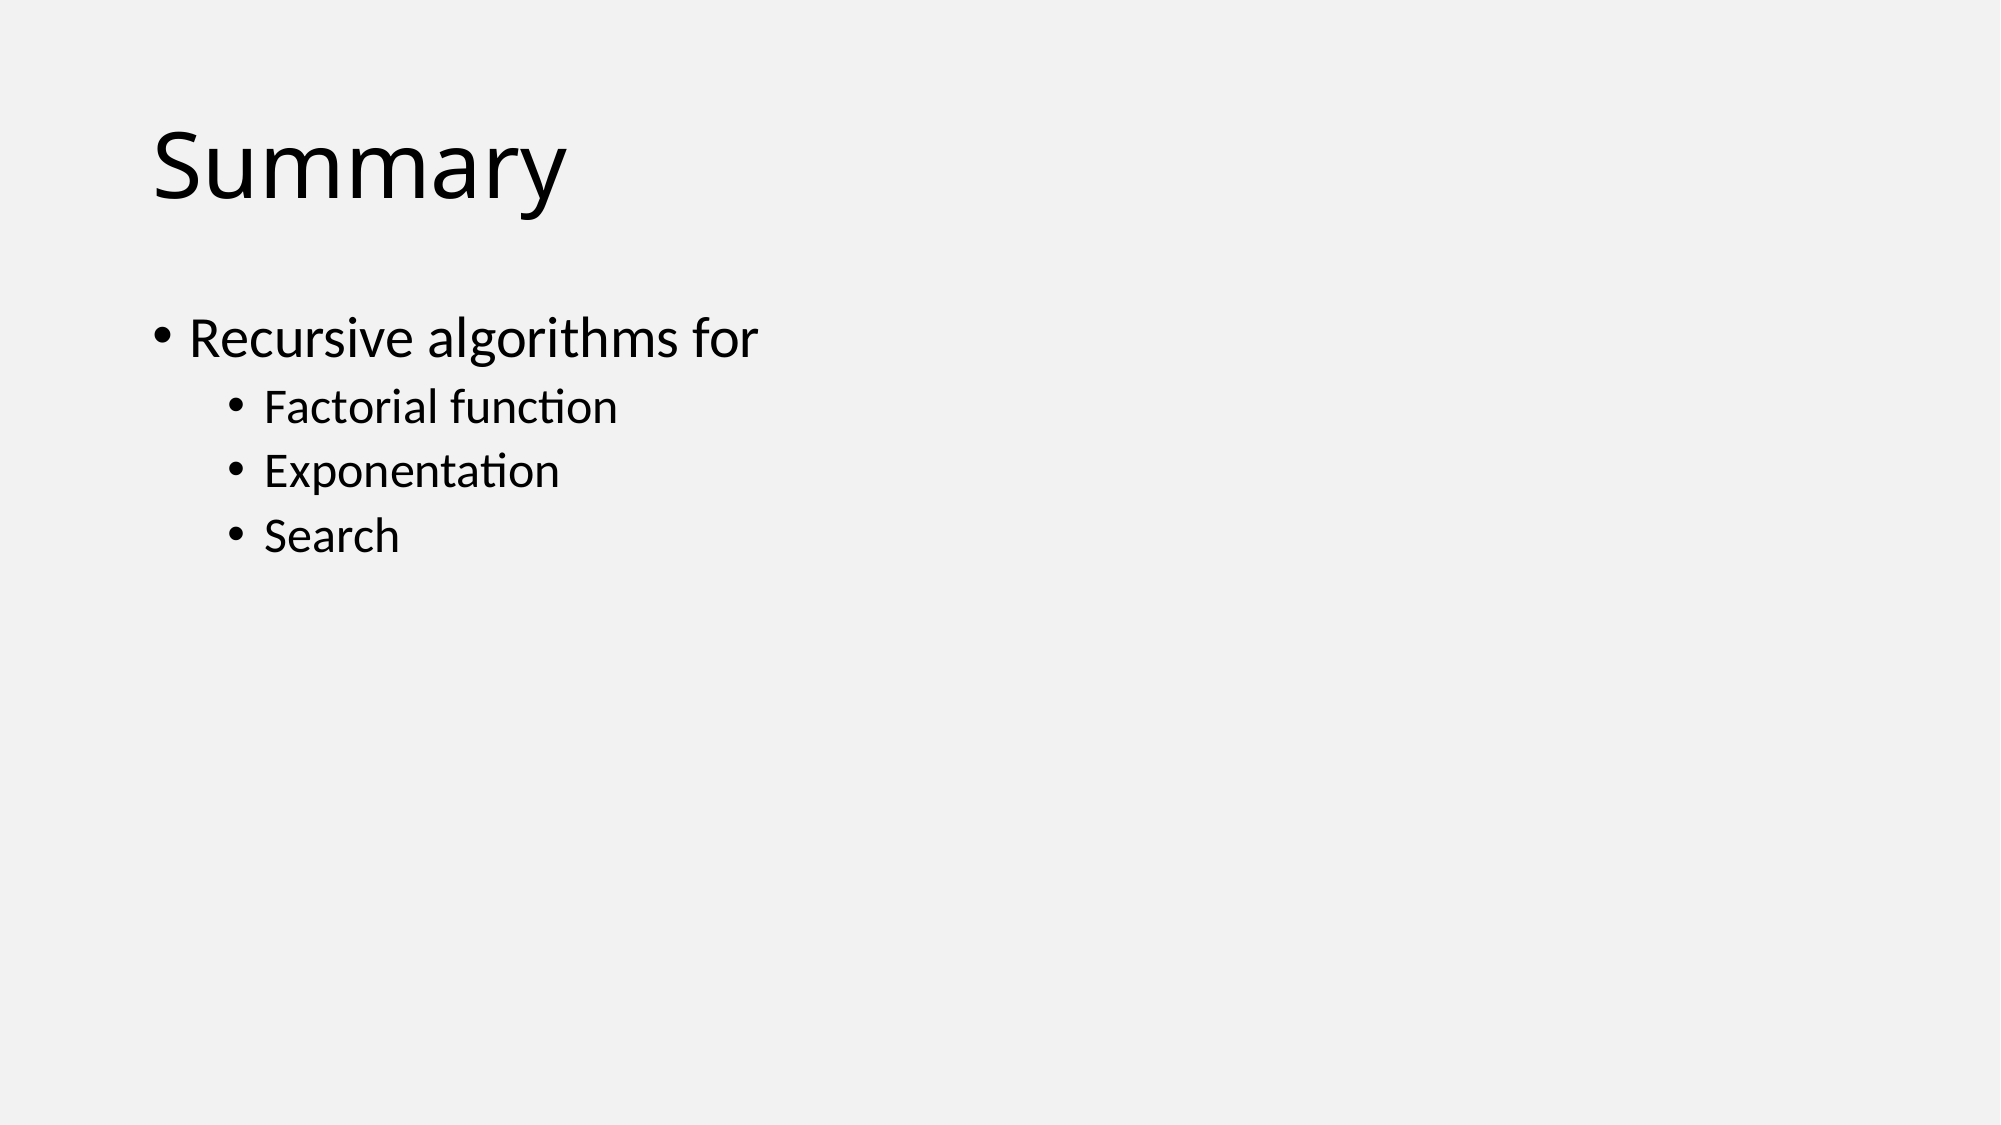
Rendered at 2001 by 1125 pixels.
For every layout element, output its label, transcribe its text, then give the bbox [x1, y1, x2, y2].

title Summary [137, 59, 1863, 278]
list Recursive algorithms for Factorial function Exponentation Search [137, 299, 1863, 1014]
